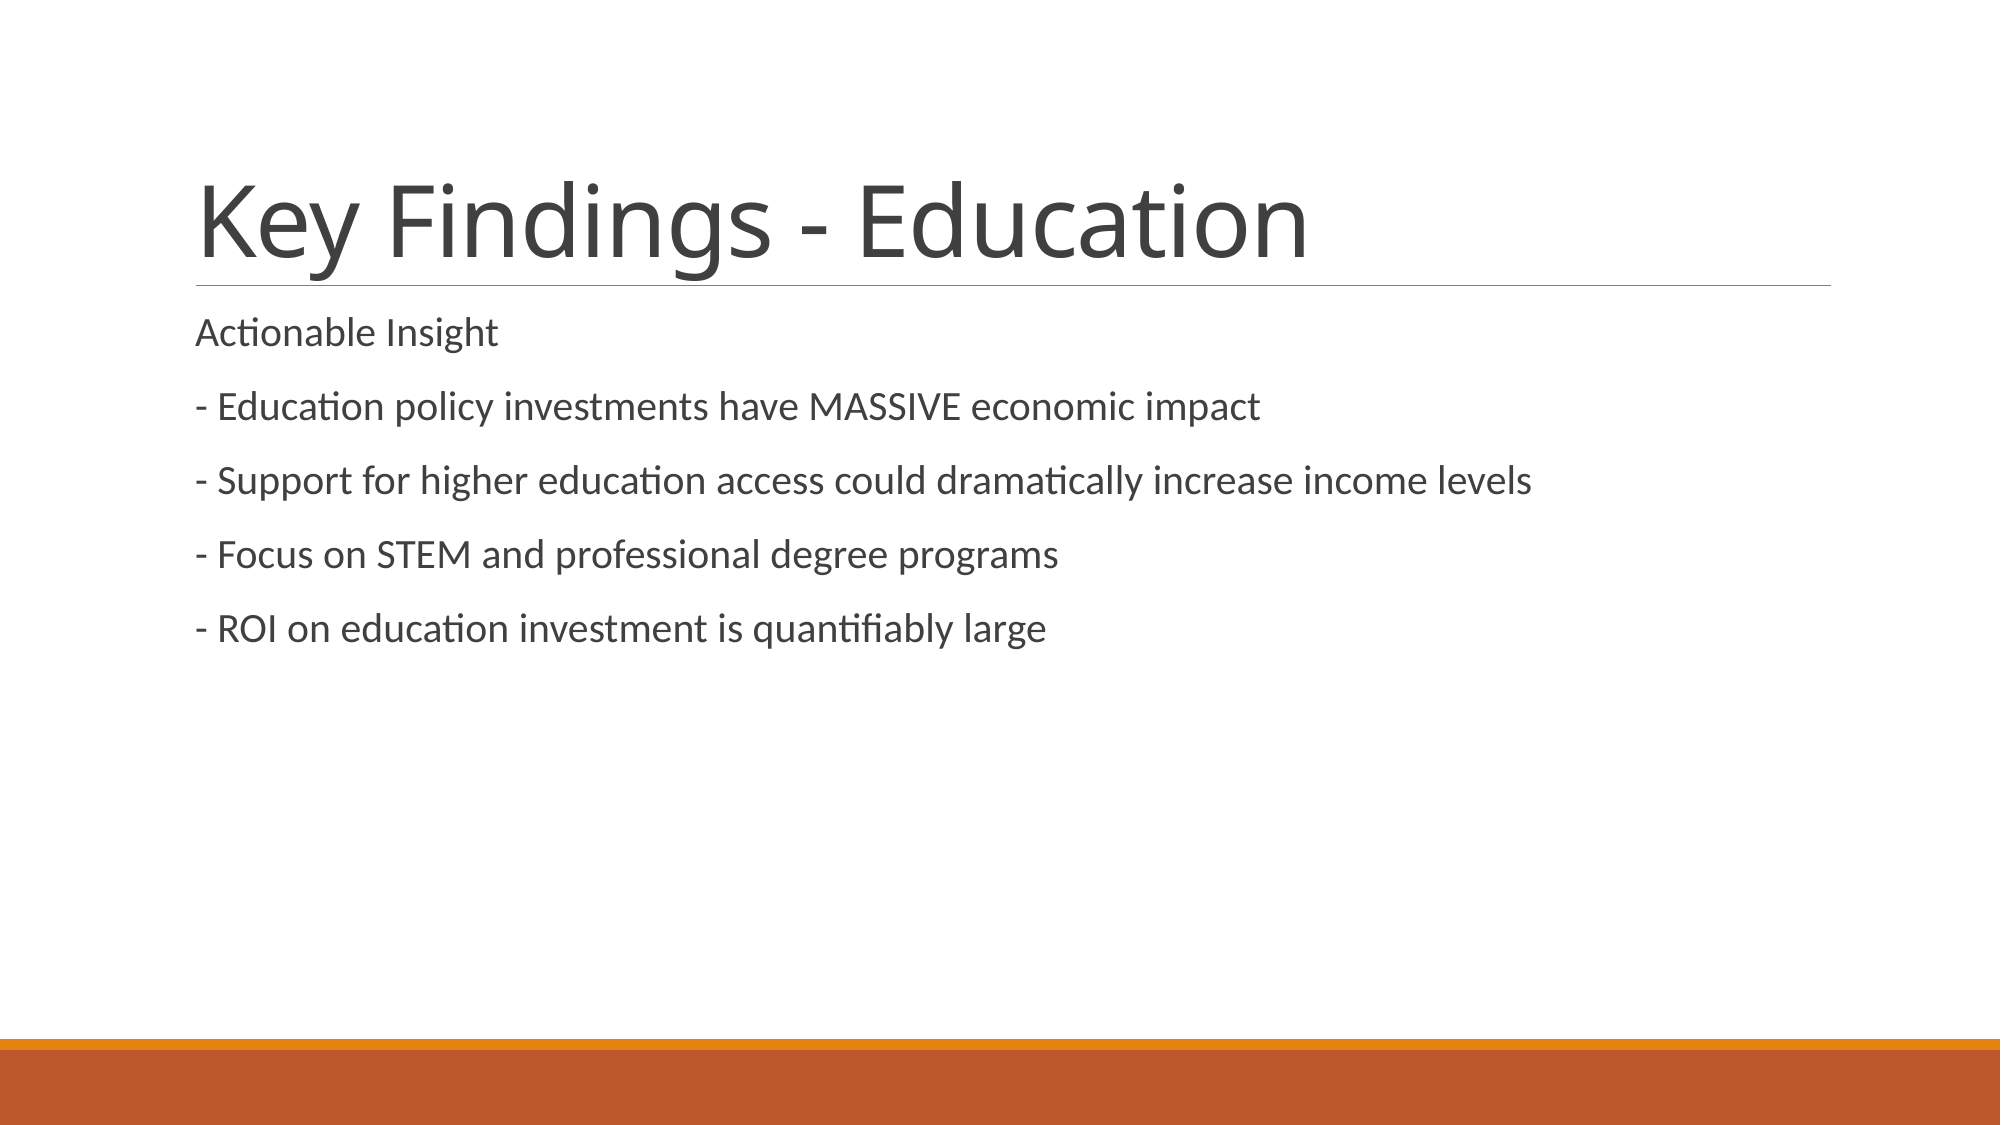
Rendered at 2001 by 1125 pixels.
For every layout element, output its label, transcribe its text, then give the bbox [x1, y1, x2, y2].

title Key Findings - Education [180, 47, 1830, 285]
list Actionable Insight - Education policy investments have MASSIVE economic impact - Support for higher education access could dramatically increase income levels - Focus on STEM and professional degree programs - ROI on education investment is quantifiably large [180, 302, 1830, 963]
